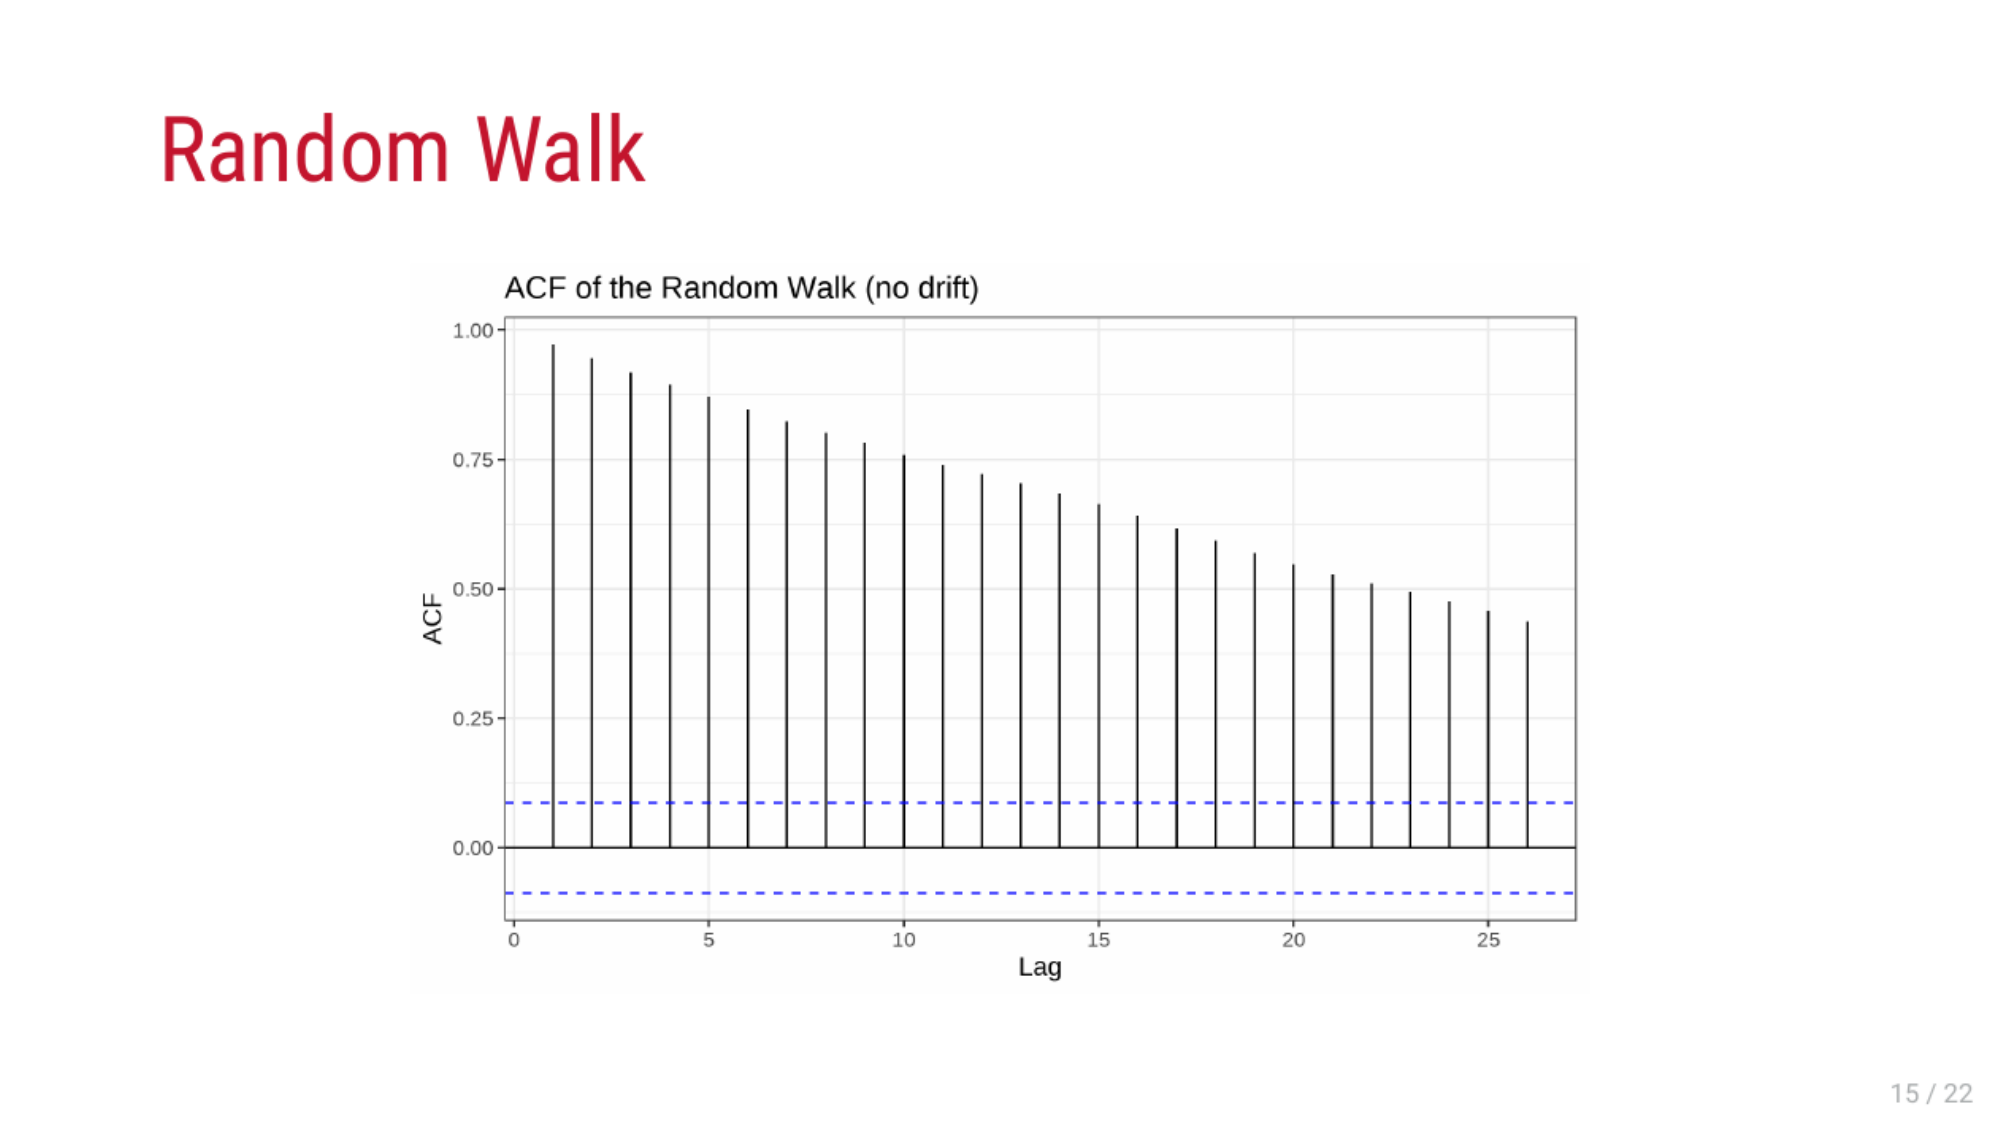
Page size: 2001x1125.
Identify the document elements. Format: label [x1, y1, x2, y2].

list [0, 0, 2000, 1125]
